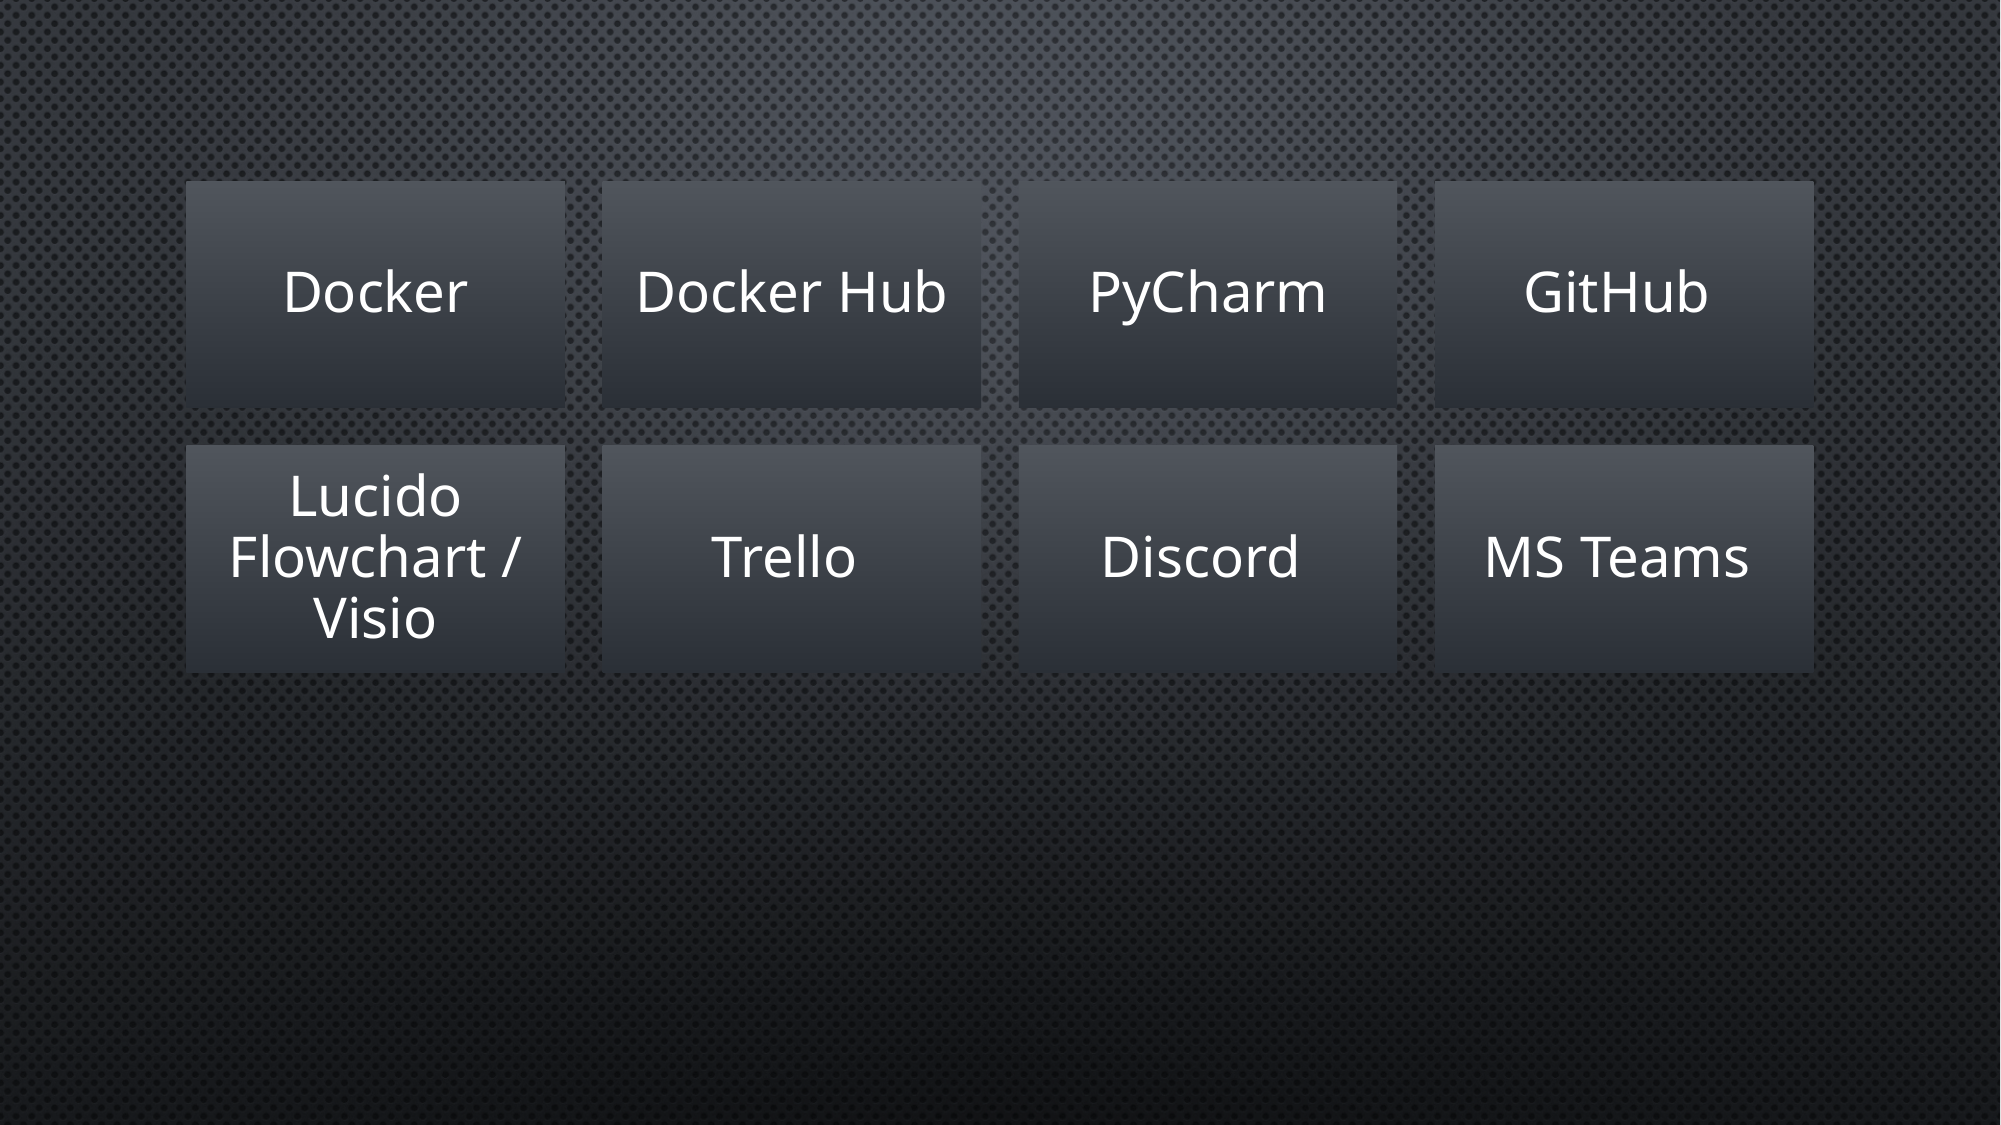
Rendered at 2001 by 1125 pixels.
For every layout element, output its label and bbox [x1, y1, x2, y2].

list [185, 165, 1815, 689]
